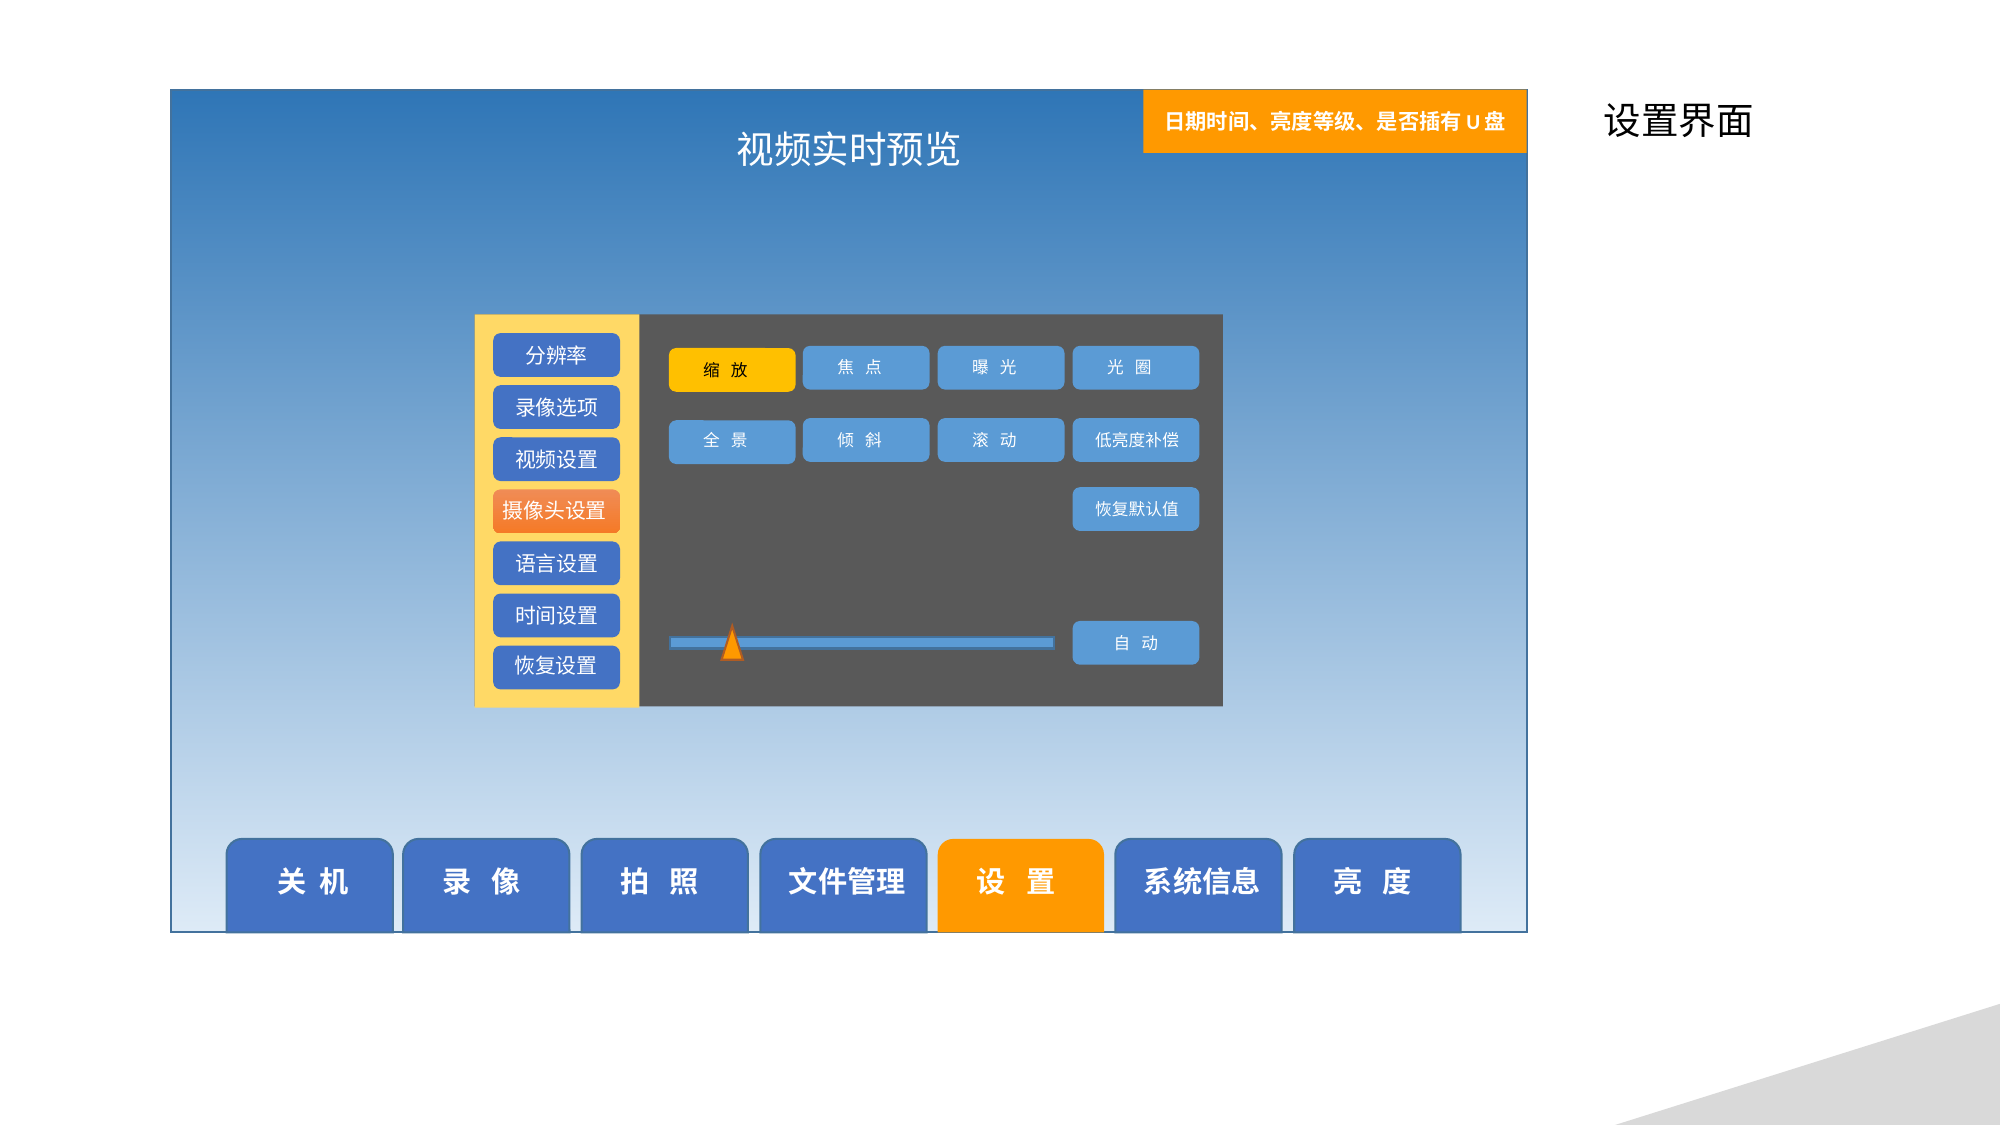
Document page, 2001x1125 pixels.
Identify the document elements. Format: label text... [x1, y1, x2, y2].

text_box 低亮度补偿 [1080, 422, 1198, 458]
text_box [474, 313, 1224, 708]
text_box [1071, 344, 1201, 391]
text_box [669, 636, 727, 650]
text_box [667, 346, 797, 393]
text_box 光 圈 [1092, 350, 1173, 385]
text_box 全 景 [688, 422, 773, 458]
text_box [170, 89, 1528, 933]
text_box [474, 314, 640, 708]
text_box [737, 636, 1055, 650]
text_box 设置界面 [1589, 89, 1775, 150]
text_box 倾 斜 [822, 422, 898, 458]
text_box [801, 344, 931, 391]
text_box 时间设置 [492, 592, 621, 638]
text_box 视频设置 [492, 436, 621, 482]
text_box [936, 344, 1066, 391]
text_box [1071, 619, 1201, 666]
text_box [1071, 486, 1201, 532]
text_box 曝 光 [957, 350, 1039, 385]
text_box 语言设置 [492, 540, 621, 586]
text_box 缩 放 [688, 352, 773, 387]
text_box 日期时间、亮度等级、是否插有U盘 [1142, 89, 1528, 154]
text_box 分辨率 [492, 332, 621, 378]
text_box 恢复默认值 [1080, 491, 1196, 527]
text_box [667, 419, 797, 466]
text_box [1071, 417, 1201, 463]
text_box 滚 动 [957, 422, 1039, 458]
text_box [801, 417, 931, 463]
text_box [226, 838, 1461, 933]
text_box [492, 645, 621, 690]
text_box [936, 417, 1066, 463]
text_box 视频实时预览 [722, 118, 994, 179]
text_box [1614, 1002, 2000, 1125]
text_box 焦 点 [822, 350, 907, 385]
text_box [720, 622, 745, 661]
text_box 恢复设置 [499, 645, 618, 686]
text_box 自 动 [1098, 625, 1184, 660]
text_box 摄像头设置 [487, 490, 627, 531]
text_box 录像选项 [492, 384, 621, 430]
